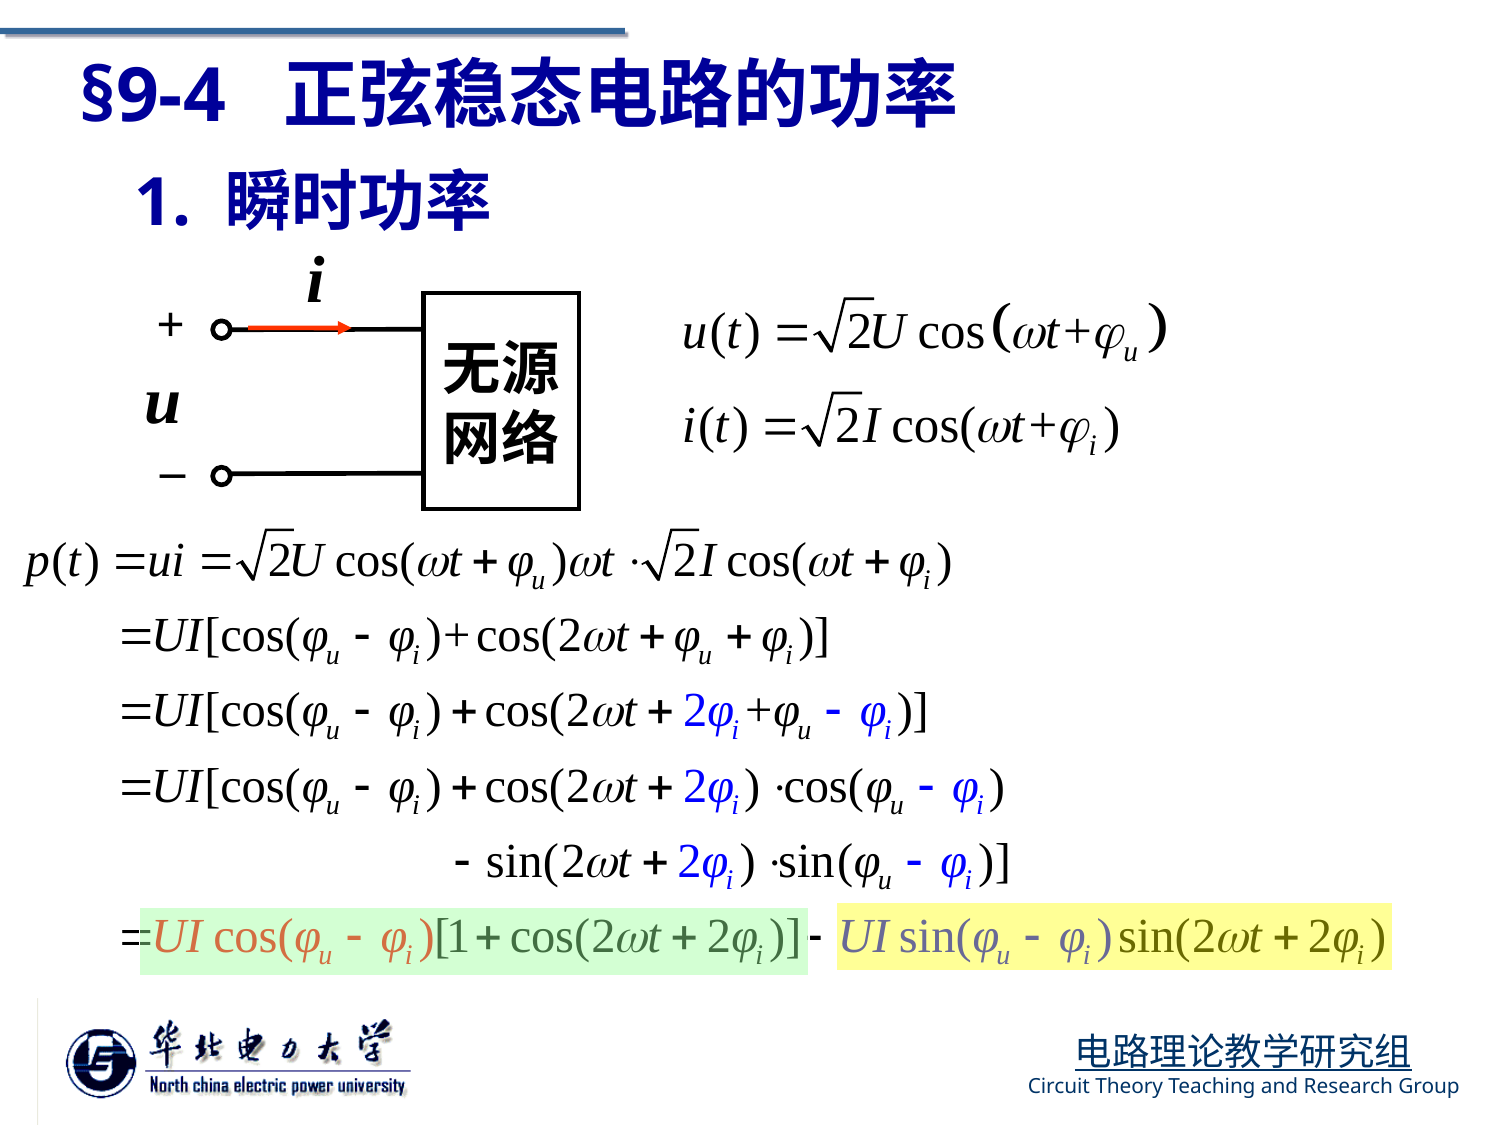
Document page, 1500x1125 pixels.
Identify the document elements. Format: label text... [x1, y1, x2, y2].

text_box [583, 286, 1175, 468]
picture [37, 997, 413, 1125]
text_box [11, 517, 1394, 976]
text_box §9-4 正弦稳态电路的功率 [64, 39, 1211, 144]
text_box 1. 瞬时功率 [119, 151, 507, 246]
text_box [128, 227, 580, 510]
